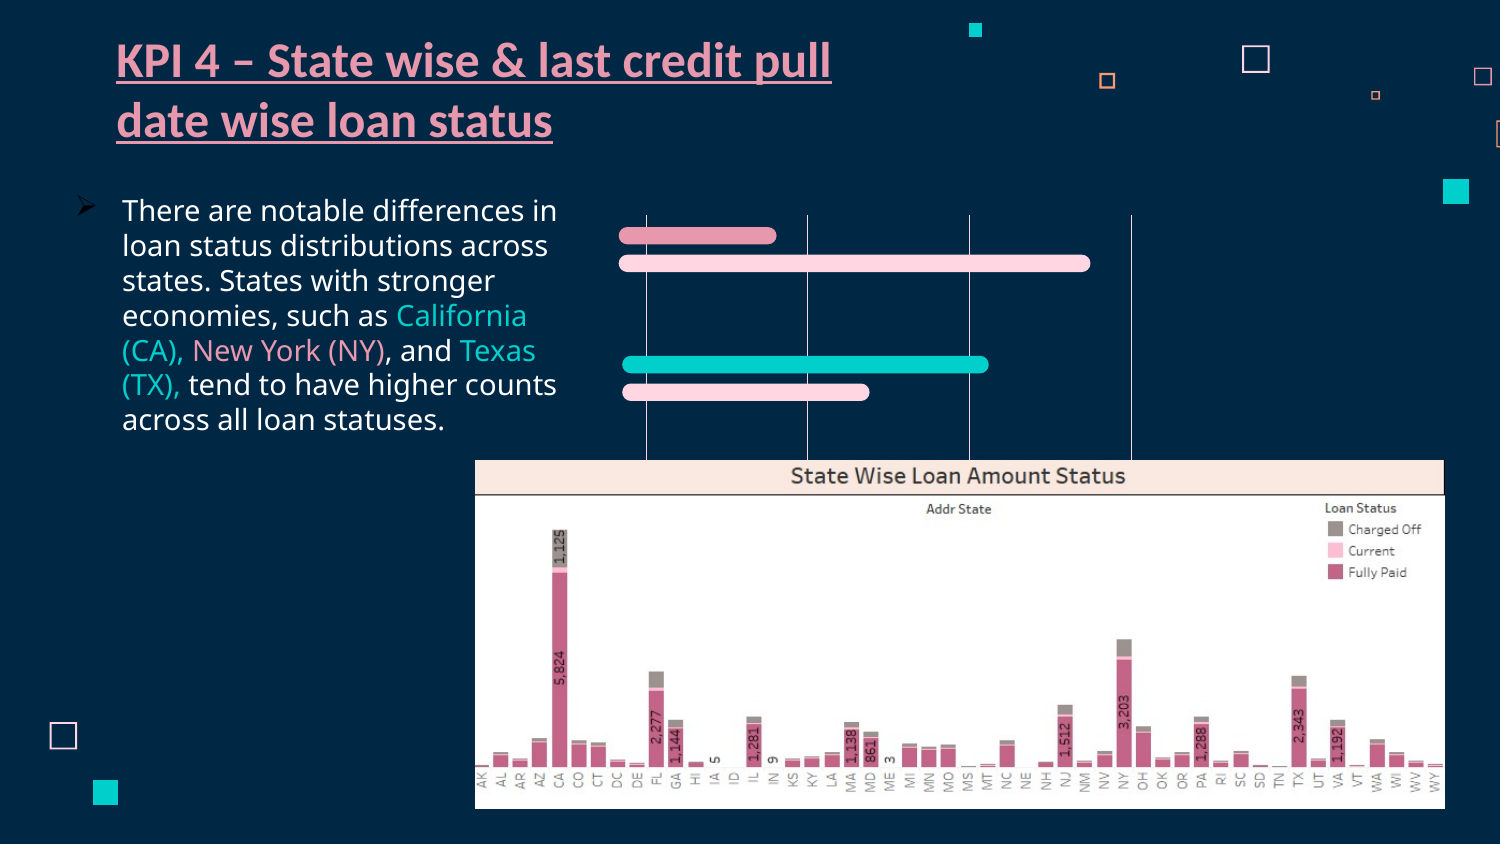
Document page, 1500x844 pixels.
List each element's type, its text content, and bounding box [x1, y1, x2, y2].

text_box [618, 226, 1091, 273]
text_box There are notable differences in loan status distributions across states. States with stronger economies, such as California (CA), New York (NY), and Texas (TX), tend to have higher counts across all loan statuses. [60, 184, 584, 444]
picture [474, 460, 1445, 810]
title KPI 4 – State wise & last credit pull date wise loan status [101, 25, 878, 163]
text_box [621, 355, 990, 402]
